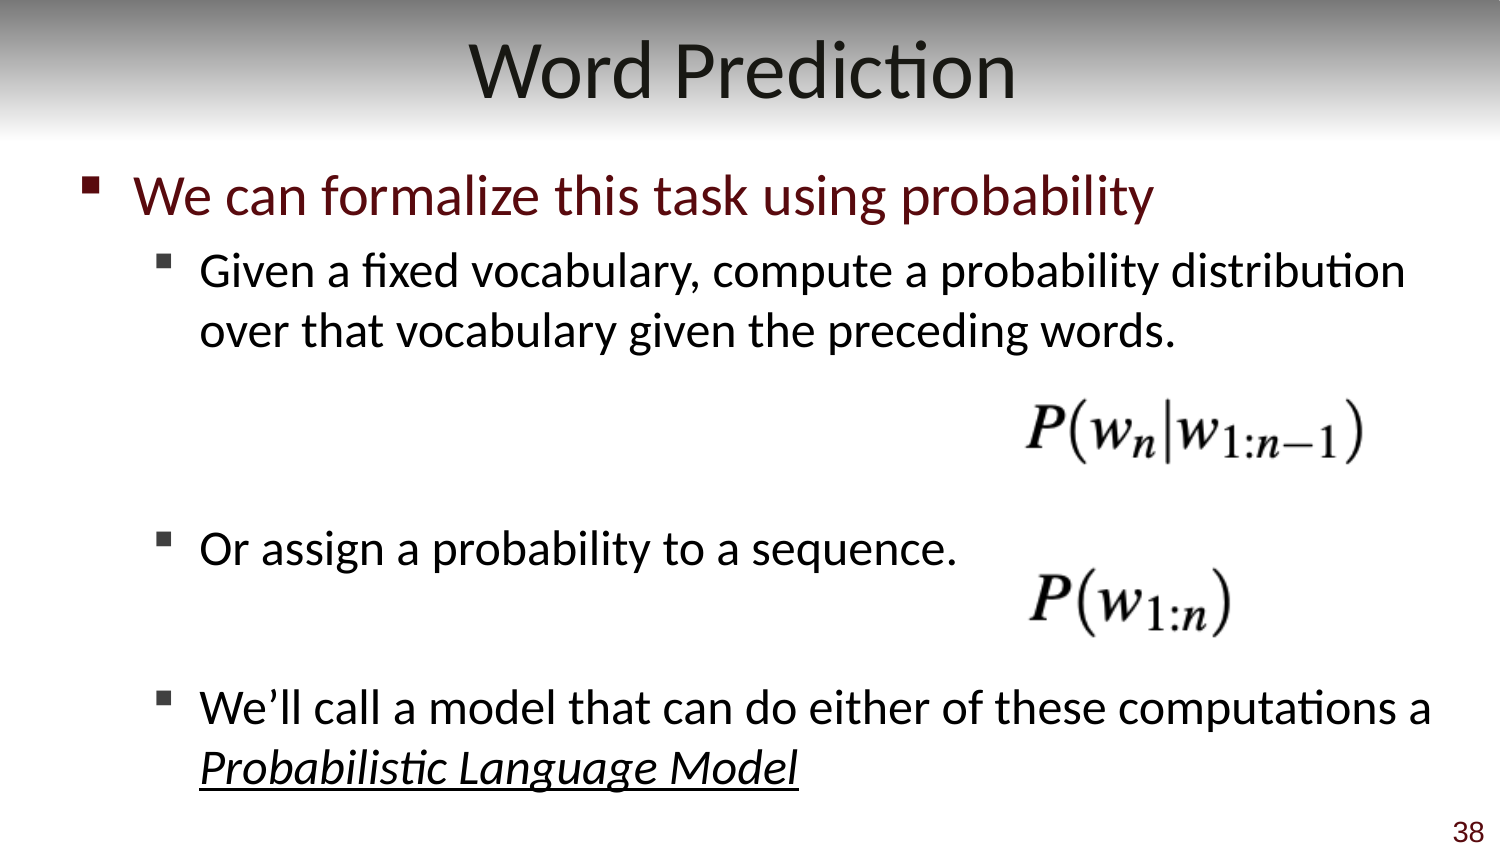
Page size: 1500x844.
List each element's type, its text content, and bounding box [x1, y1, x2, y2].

picture [1012, 386, 1373, 474]
list We can formalize this task using probability Given a fixed vocabulary, compute a probability distribution over that vocabulary given the preceding words. Or assign a probability to a sequence. We’ll call a model that can do either of these computations a Probabilistic Language Model [62, 150, 1450, 797]
picture [1024, 559, 1242, 646]
slide_number 38 [1424, 806, 1500, 844]
title Word Prediction [12, 0, 1475, 132]
